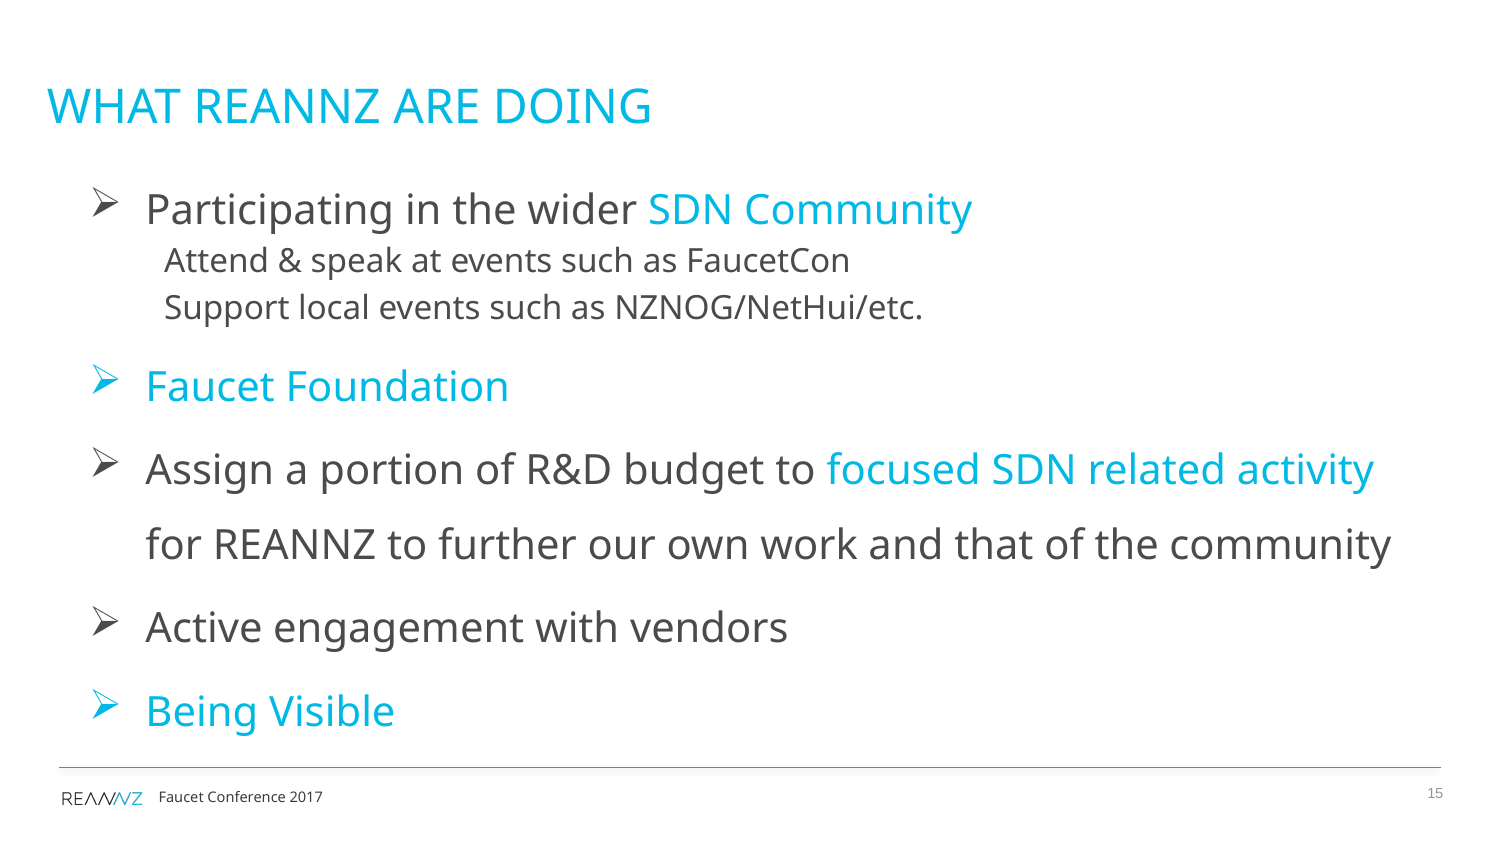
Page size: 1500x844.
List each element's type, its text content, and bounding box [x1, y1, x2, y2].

list Participating in the wider SDN Community Attend & speak at events such as FaucetCon Support local events such as NZNOG/NetHui/etc. Faucet Foundation Assign a portion of R&D budget to focused SDN related activity for REANNZ to further our own work and that of the community Active engagement with vendors Being Visible [89, 150, 1425, 705]
list What reannz are doing [46, 68, 1425, 136]
